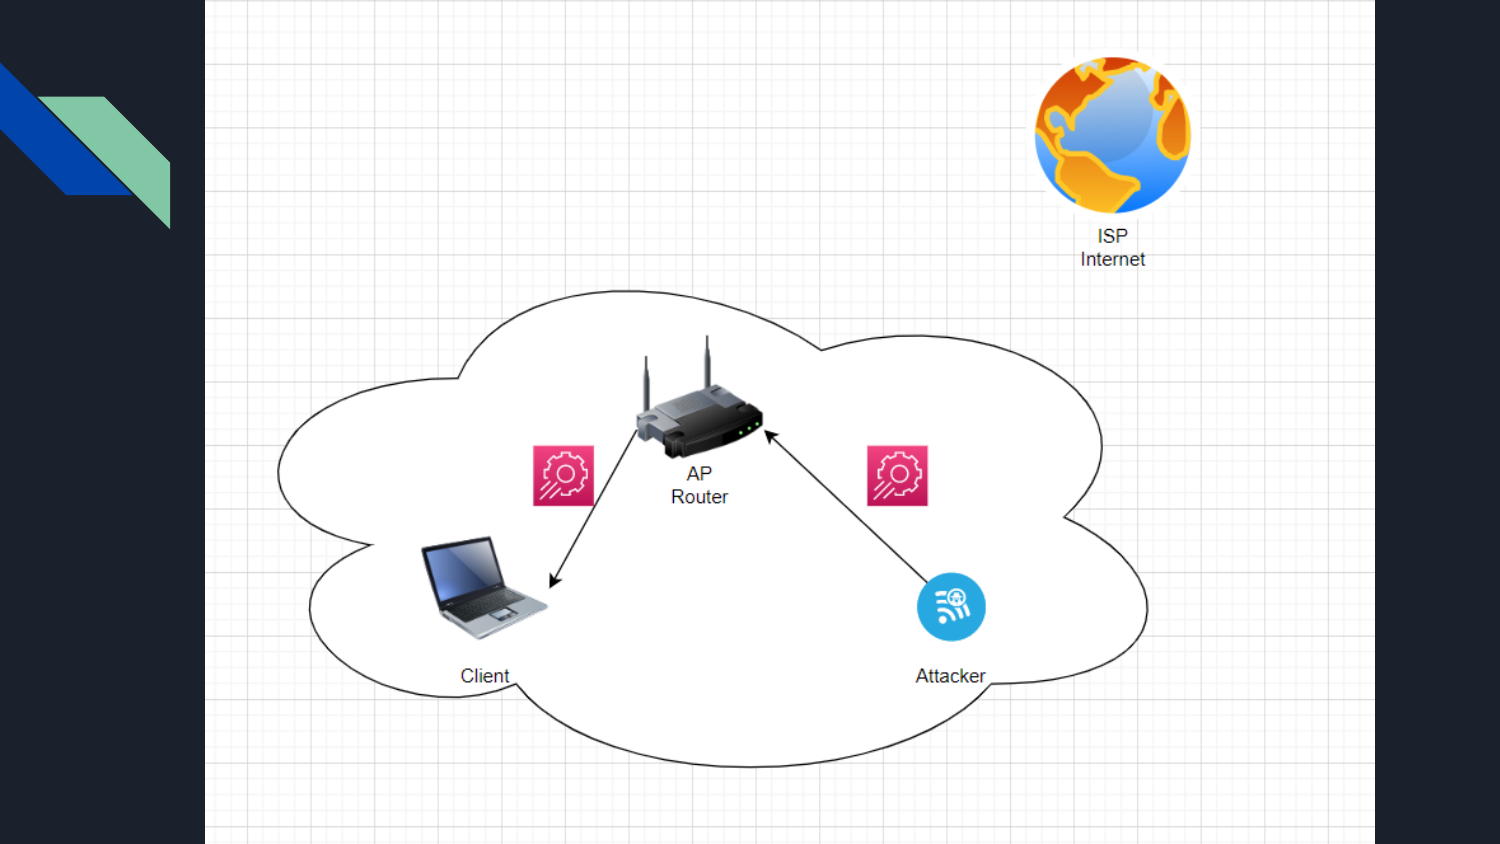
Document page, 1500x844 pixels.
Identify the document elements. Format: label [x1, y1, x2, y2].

picture [205, 0, 1376, 844]
